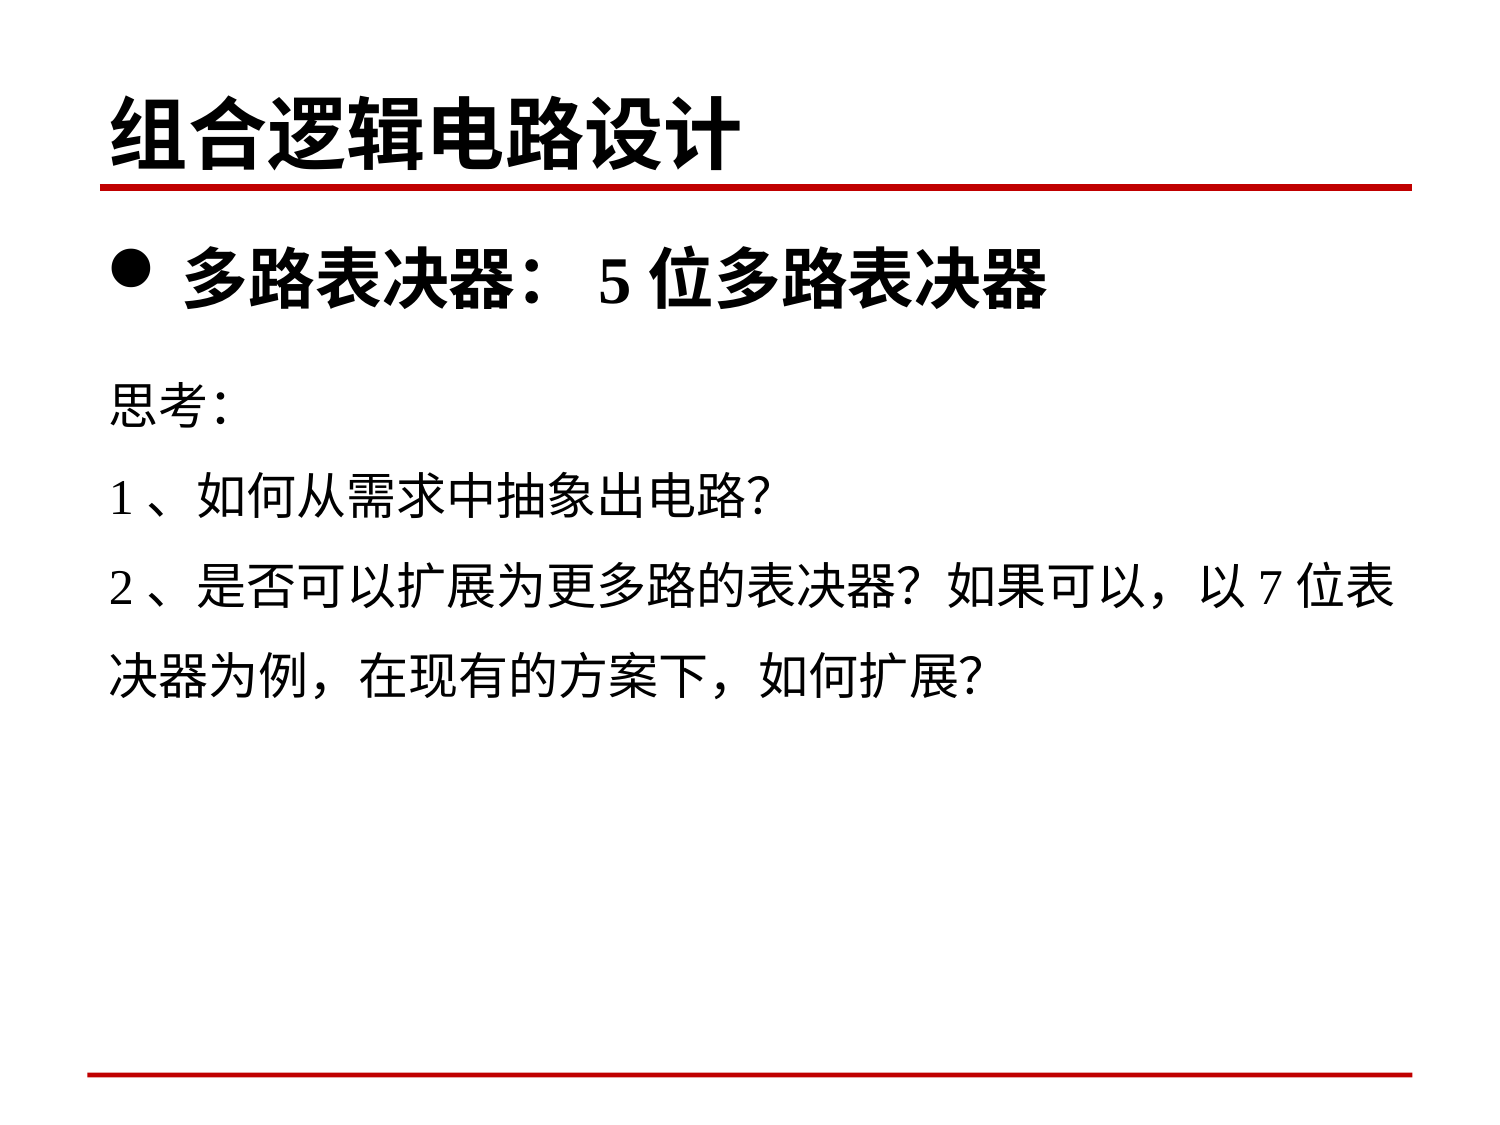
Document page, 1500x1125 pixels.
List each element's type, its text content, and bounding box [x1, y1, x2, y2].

text_box 思考： 1、如何从需求中抽象出电路？ 2、是否可以扩展为更多路的表决器？如果可以，以7位表决器为例，在现有的方案下，如何扩展？ [94, 337, 1438, 713]
text_box 多路表决器：5位多路表决器 [92, 209, 1436, 325]
text_box 组合逻辑电路设计 [94, 49, 1407, 187]
